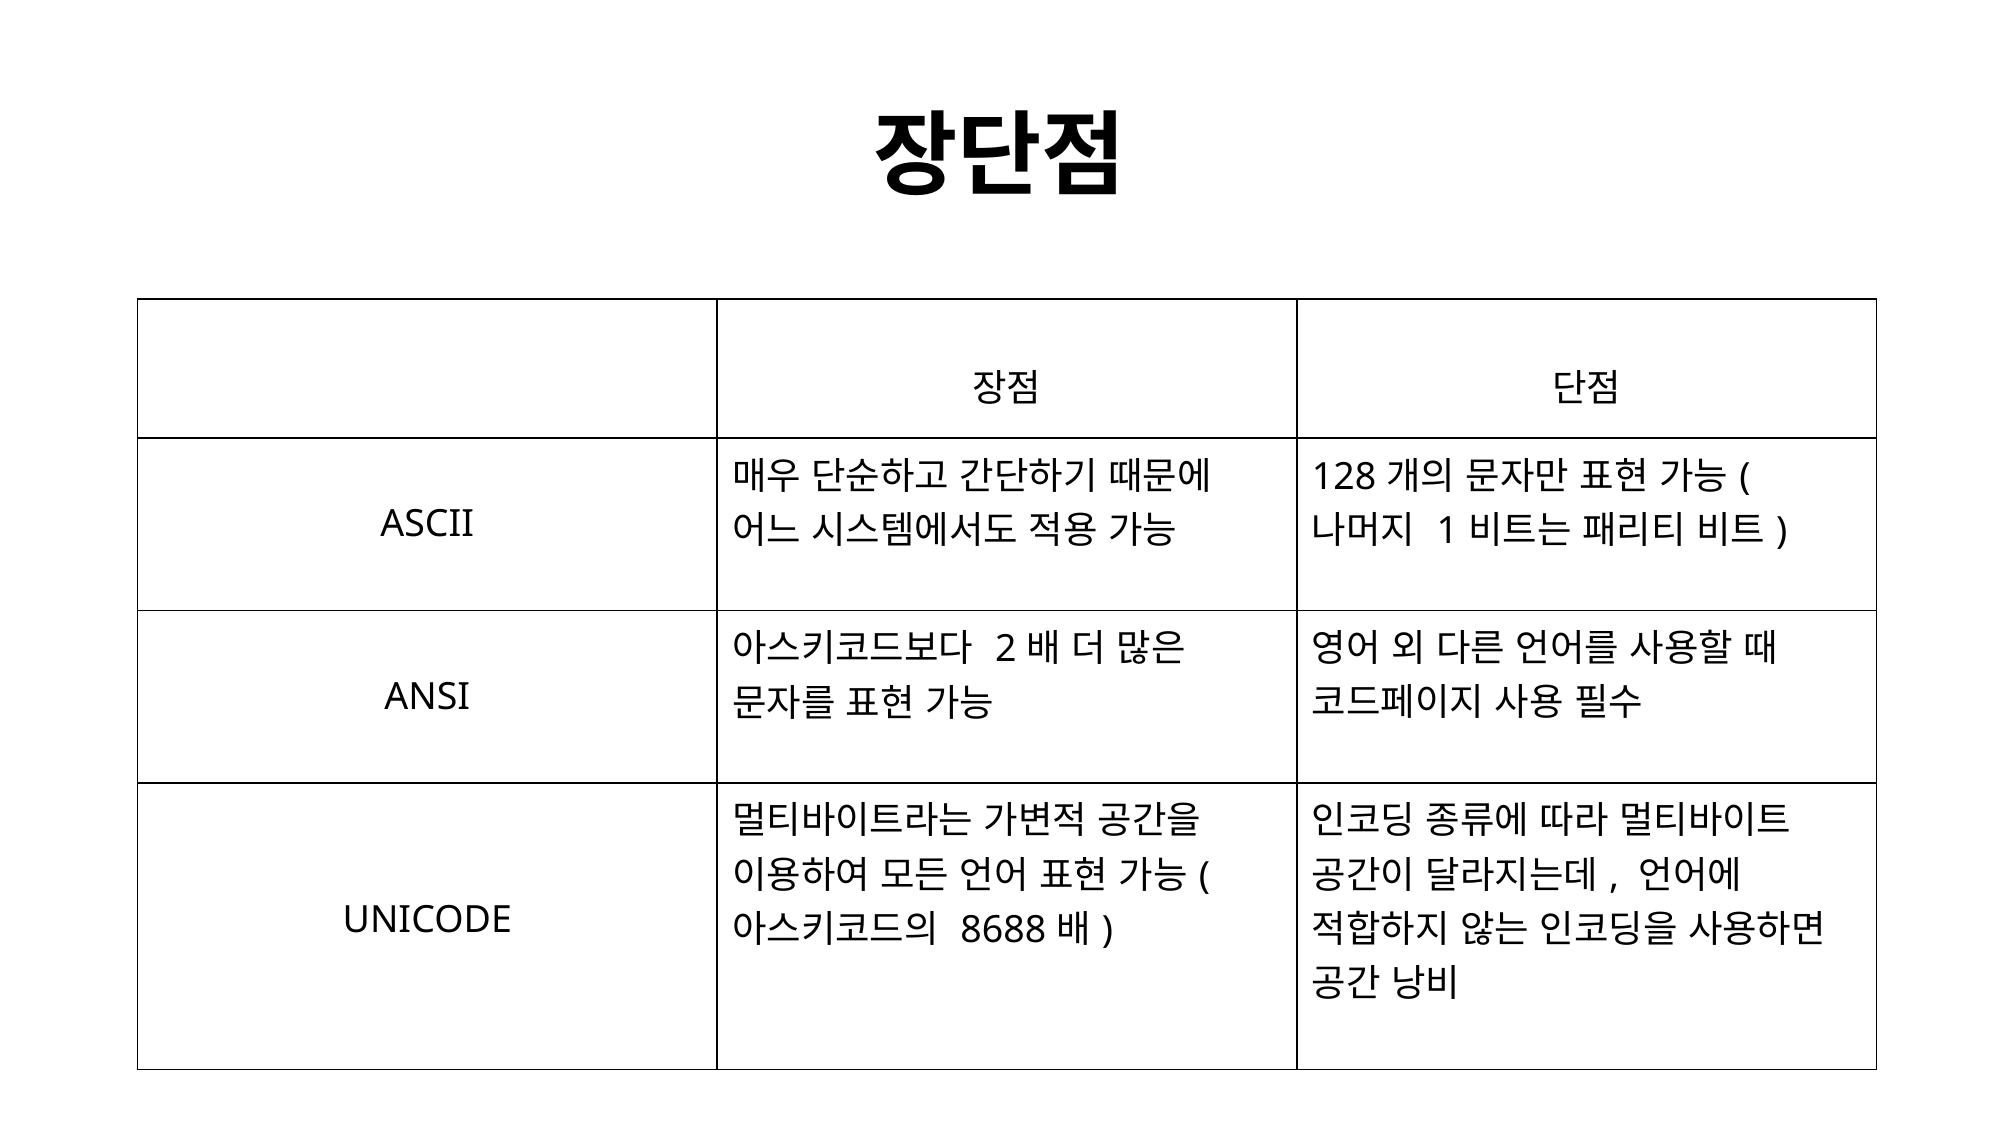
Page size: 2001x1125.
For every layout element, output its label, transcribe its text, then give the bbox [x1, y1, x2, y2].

table_cell ASCII [138, 439, 716, 610]
table_cell UNICODE [138, 784, 716, 1069]
table_header 장점 [718, 300, 1296, 437]
table_cell ANSI [138, 611, 716, 782]
table_header 단점 [1298, 300, 1876, 437]
table_cell 매우 단순하고 간단하기 때문에 어느 시스템에서도 적용 가능 [718, 439, 1296, 610]
table_cell 128개의 문자만 표현 가능(나머지 1비트는 패리티 비트) [1298, 439, 1876, 610]
table_cell 멀티바이트라는 가변적 공간을 이용하여 모든 언어 표현 가능(아스키코드의 8688배) [718, 784, 1296, 1069]
table_cell 인코딩 종류에 따라 멀티바이트 공간이 달라지는데, 언어에 적합하지 않는 인코딩을 사용하면 공간 낭비 [1298, 784, 1876, 1069]
table_header [138, 300, 716, 437]
text_box 장단점 [137, 49, 1863, 267]
table_cell 영어 외 다른 언어를 사용할 때 코드페이지 사용 필수 [1298, 611, 1876, 782]
table_cell 아스키코드보다 2배 더 많은 문자를 표현 가능 [718, 611, 1296, 782]
